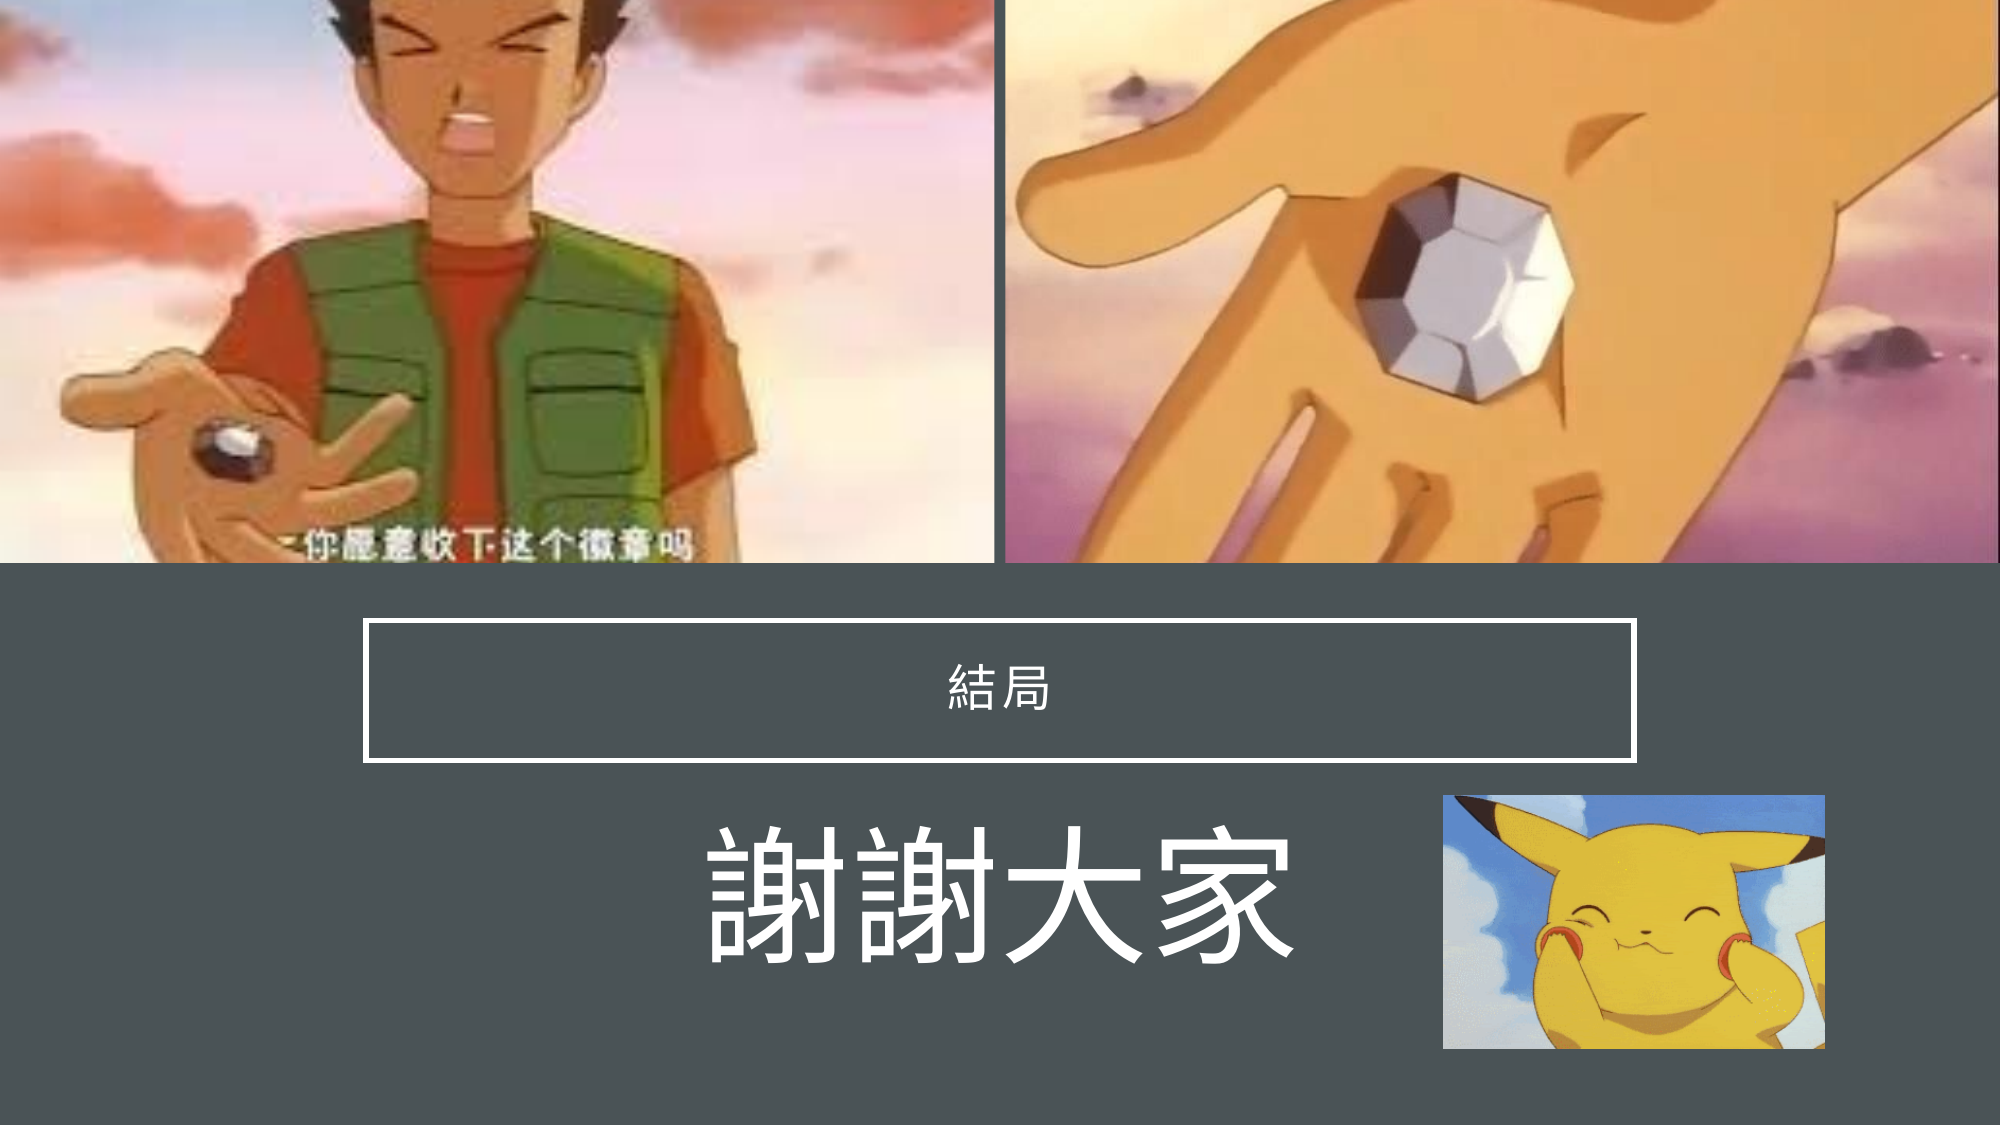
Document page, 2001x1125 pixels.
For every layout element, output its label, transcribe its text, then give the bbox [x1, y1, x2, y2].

picture [1443, 795, 1825, 1049]
picture [0, 0, 995, 563]
list 謝謝大家 [367, 794, 1633, 1004]
text_box [0, 0, 2000, 1125]
picture [1005, 0, 2000, 563]
title 結局 [363, 618, 1637, 763]
